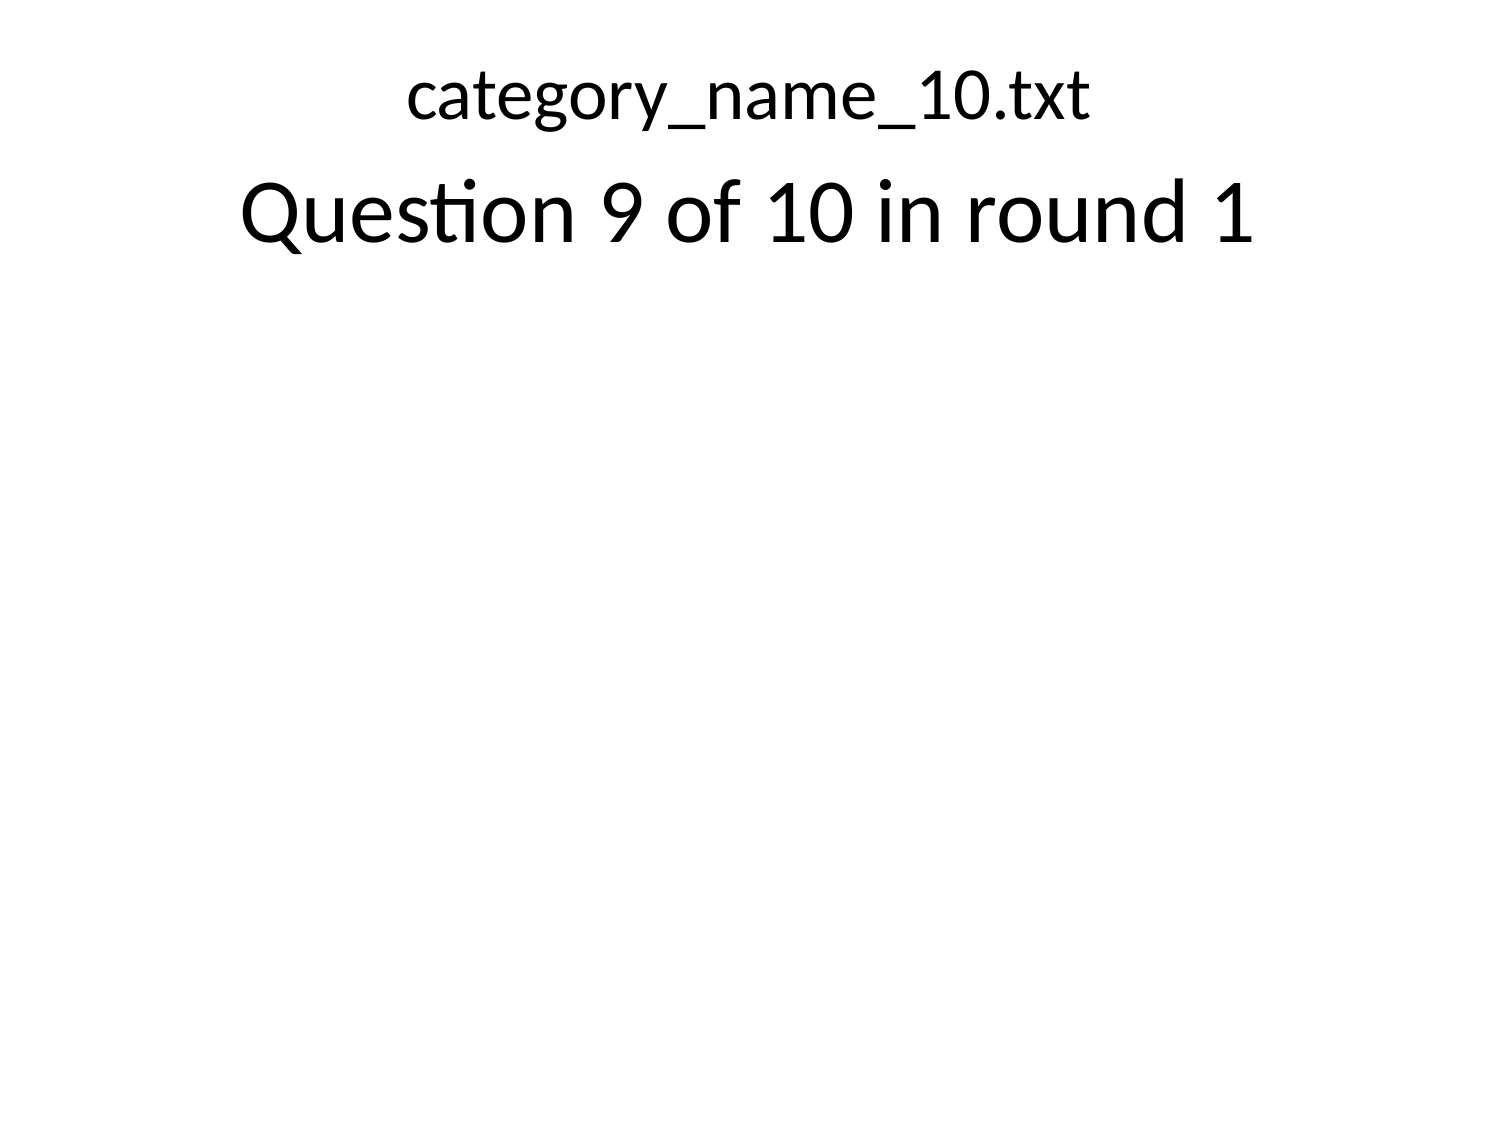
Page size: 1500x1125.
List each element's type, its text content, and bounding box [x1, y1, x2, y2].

text_box Question 9 of 10 in round 1 [35, 143, 1463, 765]
text_box category_name_10.txt [35, 37, 1463, 143]
